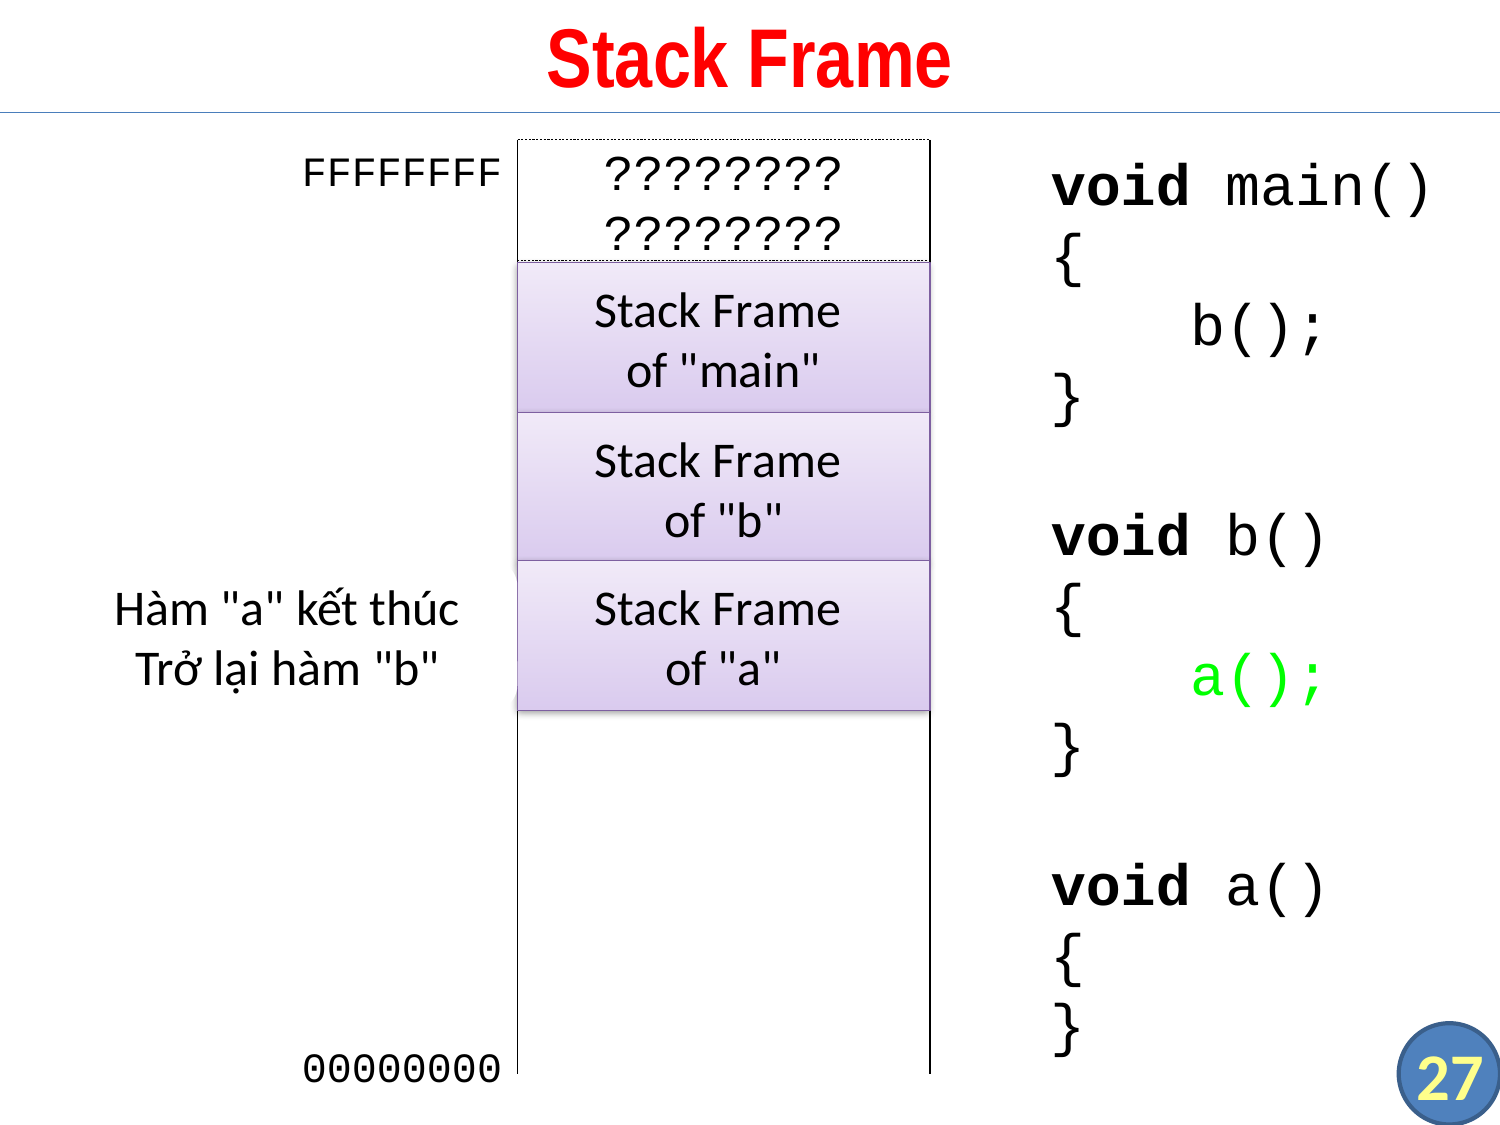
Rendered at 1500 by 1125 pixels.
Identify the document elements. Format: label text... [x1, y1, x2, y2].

text_box void main() { b(); } void b() { a(); } void a() { } [1036, 139, 1451, 1065]
slide_number 27 [1399, 1023, 1500, 1125]
title Stack Frame [0, 0, 1500, 113]
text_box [237, 139, 931, 1096]
text_box Hàm "a" kết thúc Trở lại hàm "b" [55, 558, 232, 713]
